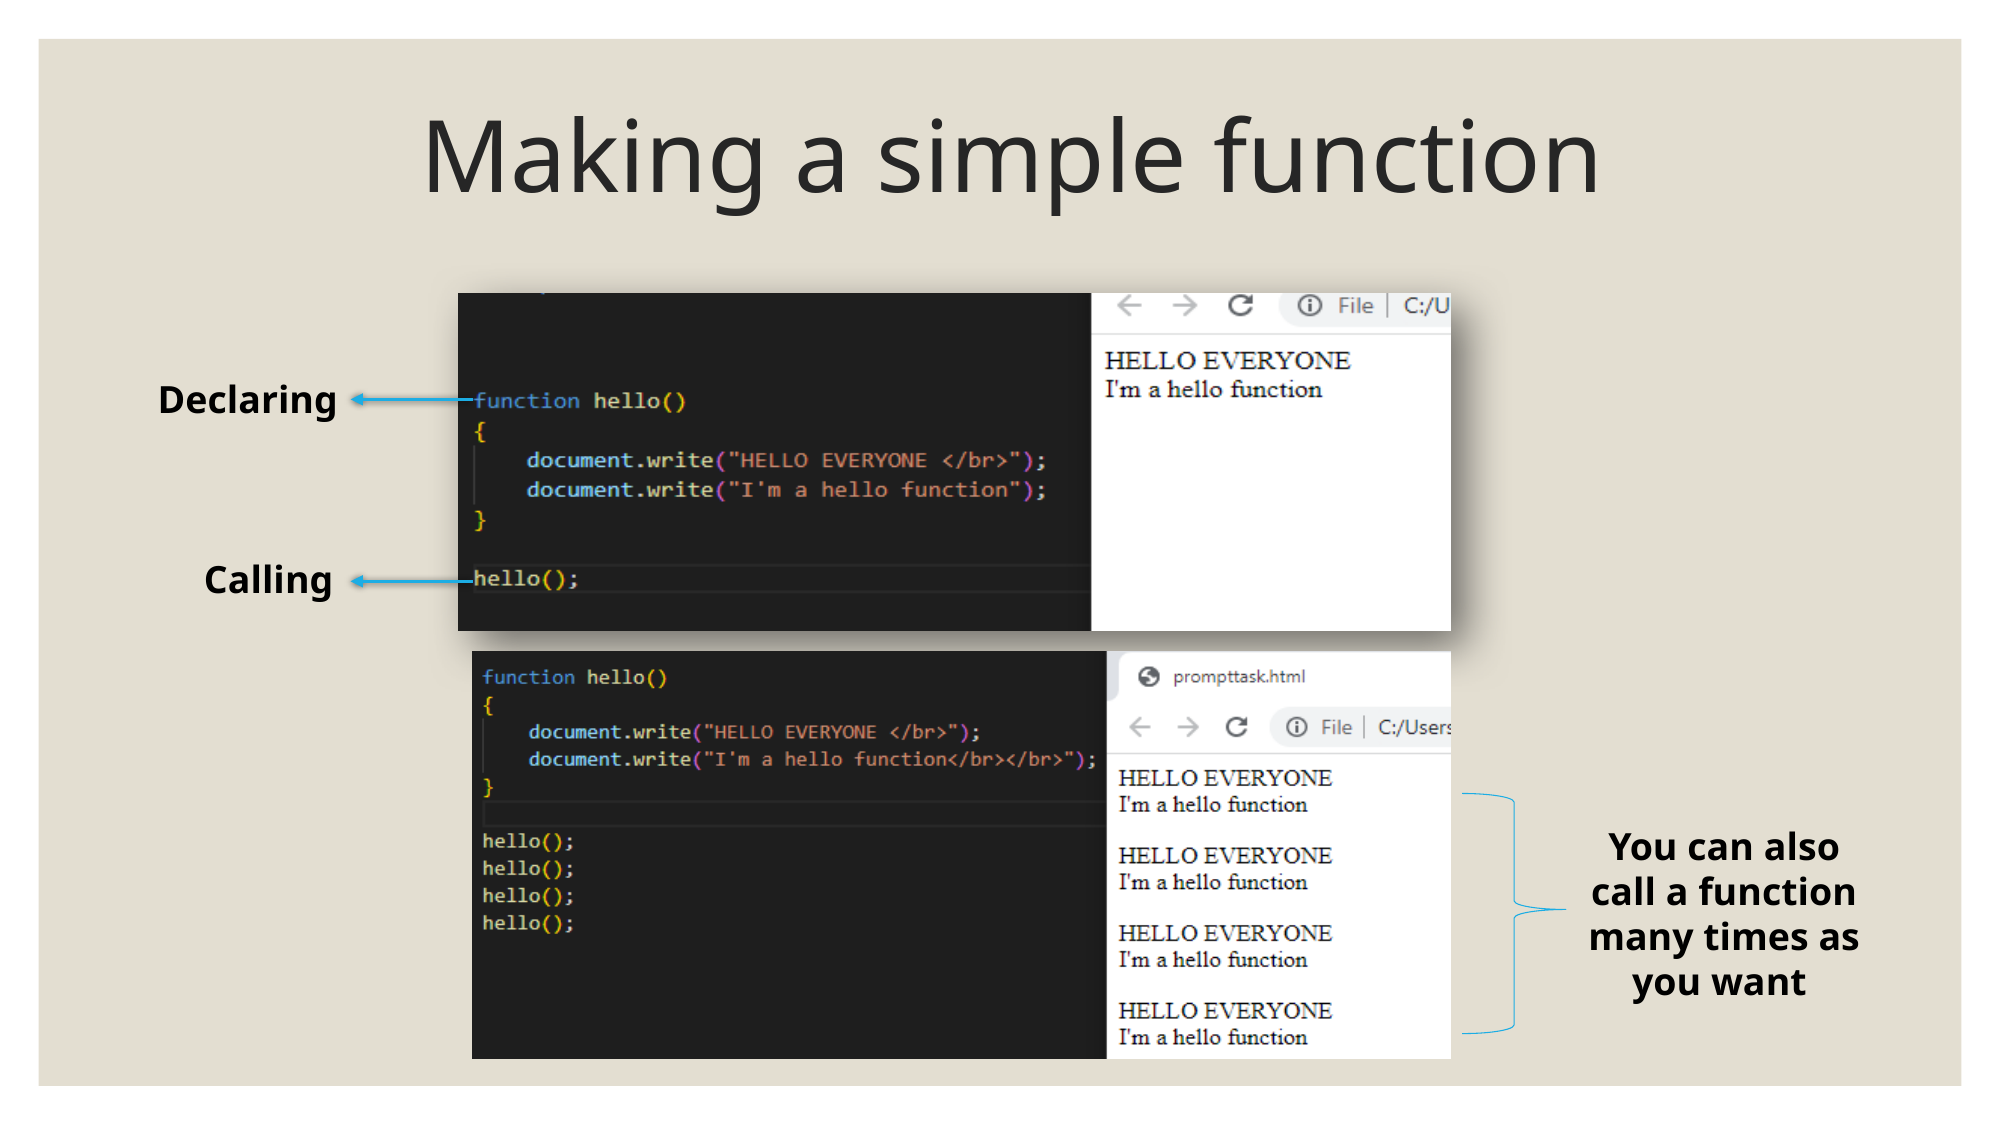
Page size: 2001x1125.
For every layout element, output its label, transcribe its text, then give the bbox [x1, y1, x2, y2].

text_box [1462, 792, 1565, 1035]
text_box Declaring [143, 369, 387, 429]
text_box Calling [189, 549, 387, 609]
picture [472, 651, 1451, 1059]
title Making a simple function [187, 47, 1838, 273]
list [458, 293, 1451, 631]
text_box You can also call a function many times as you want [1565, 815, 1883, 1010]
